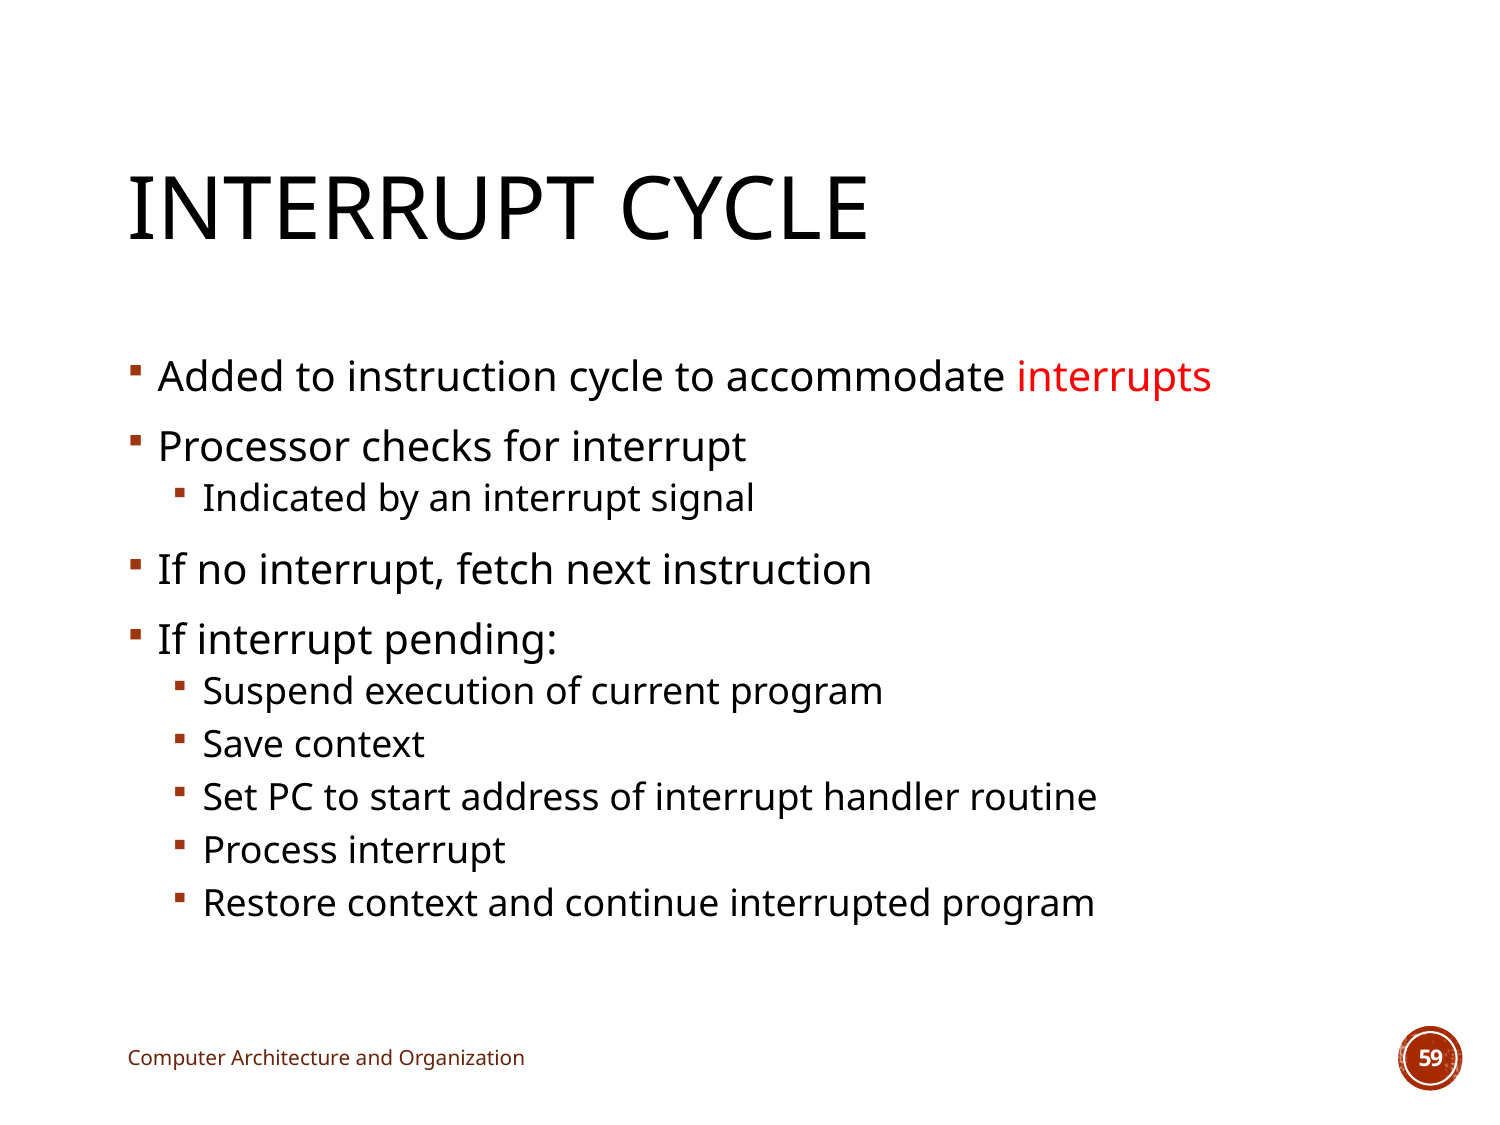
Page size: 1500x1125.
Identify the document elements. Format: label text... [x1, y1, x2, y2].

title Interrupt Cycle [112, 79, 1388, 344]
footer Computer Architecture and Organization [112, 1028, 891, 1089]
slide_number 59 [1391, 1028, 1471, 1089]
list Added to instruction cycle to accommodate interrupts Processor checks for interrupt Indicated by an interrupt signal If no interrupt, fetch next instruction If interrupt pending: Suspend execution of current program Save context Set PC to start address of interrupt handler routine Process interrupt Restore context and continue interrupted program [112, 348, 1388, 1013]
